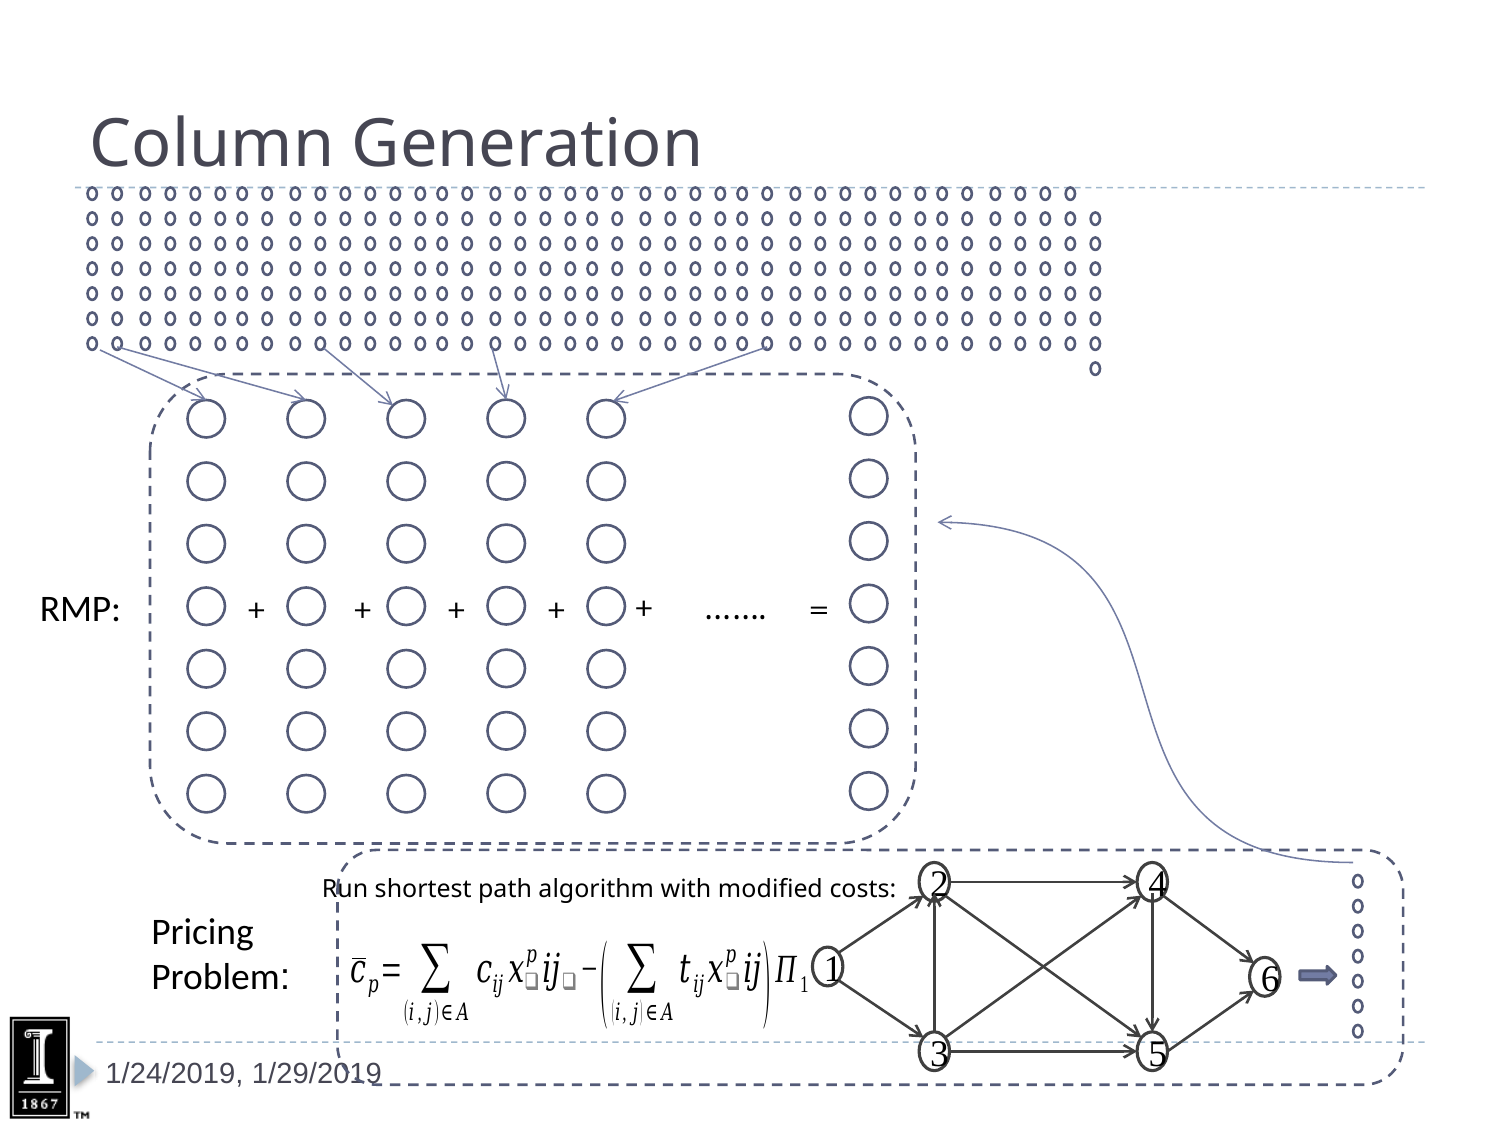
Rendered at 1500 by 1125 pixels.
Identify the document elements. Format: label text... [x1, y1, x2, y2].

text_box [639, 210, 652, 227]
text_box [760, 210, 774, 227]
text_box [1039, 285, 1052, 302]
text_box [789, 285, 802, 302]
text_box [460, 285, 474, 302]
text_box [110, 335, 124, 349]
text_box [414, 210, 427, 227]
text_box [489, 285, 502, 302]
text_box [435, 235, 449, 252]
text_box [260, 285, 274, 302]
text_box [389, 310, 402, 327]
text_box [235, 185, 249, 202]
text_box [839, 310, 852, 327]
text_box + [431, 576, 488, 637]
text_box [864, 235, 877, 252]
text_box [1014, 310, 1027, 327]
text_box [414, 235, 427, 252]
text_box [389, 260, 402, 277]
text_box [414, 285, 427, 302]
text_box [489, 310, 502, 327]
text_box [889, 310, 902, 327]
text_box [639, 310, 652, 327]
text_box [339, 310, 352, 327]
text_box [889, 210, 902, 227]
text_box [1039, 185, 1052, 202]
text_box [889, 285, 902, 302]
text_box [838, 895, 924, 953]
text_box [714, 235, 727, 252]
text_box RMP: [24, 576, 138, 637]
text_box [1039, 335, 1052, 352]
text_box [839, 210, 852, 227]
text_box ……. [687, 574, 794, 635]
text_box [1064, 260, 1077, 277]
text_box [139, 260, 152, 277]
text_box [664, 185, 677, 202]
text_box [1351, 973, 1365, 989]
text_box [460, 260, 474, 277]
text_box [735, 310, 749, 327]
text_box [1014, 285, 1027, 302]
text_box [1089, 210, 1102, 227]
text_box [1014, 210, 1027, 227]
text_box [639, 185, 652, 202]
text_box [214, 335, 227, 349]
text_box [585, 210, 599, 227]
text_box [760, 235, 774, 252]
text_box [639, 335, 652, 349]
text_box [364, 210, 377, 227]
text_box [564, 260, 577, 277]
text_box [489, 210, 502, 227]
text_box [235, 310, 249, 327]
text_box [260, 210, 274, 227]
text_box [289, 210, 302, 227]
text_box [214, 310, 227, 327]
text_box [735, 285, 749, 302]
text_box [489, 260, 502, 277]
text_box [189, 260, 202, 277]
text_box [514, 310, 527, 327]
text_box [864, 260, 877, 277]
text_box [435, 260, 449, 277]
text_box [314, 285, 327, 302]
text_box [514, 235, 527, 252]
text_box [339, 335, 352, 347]
text_box [235, 235, 249, 252]
text_box [435, 185, 449, 202]
text_box [714, 185, 727, 202]
text_box [914, 260, 927, 277]
text_box [1089, 310, 1102, 327]
text_box [814, 285, 827, 302]
text_box [364, 185, 377, 202]
title Column Generation [75, 37, 1425, 188]
text_box [689, 260, 702, 277]
text_box [489, 335, 502, 350]
text_box [110, 235, 124, 252]
text_box [735, 210, 749, 227]
text_box [789, 210, 802, 227]
text_box [935, 310, 949, 327]
text_box [189, 310, 202, 327]
text_box [760, 185, 774, 202]
text_box [1039, 235, 1052, 252]
text_box [610, 185, 624, 202]
text_box [189, 285, 202, 302]
text_box [1298, 964, 1338, 986]
text_box + [337, 576, 394, 637]
text_box [760, 335, 774, 352]
text_box [960, 310, 974, 327]
text_box [289, 260, 302, 277]
text_box [1089, 335, 1102, 352]
text_box [514, 260, 527, 277]
text_box + [531, 576, 588, 637]
text_box [1064, 285, 1077, 302]
text_box [314, 310, 327, 327]
text_box [760, 310, 774, 327]
text_box [189, 235, 202, 252]
text_box [585, 310, 599, 327]
text_box [139, 235, 152, 252]
text_box [714, 210, 727, 227]
text_box [435, 310, 449, 327]
text_box [839, 260, 852, 277]
text_box [864, 335, 877, 352]
text_box [110, 310, 124, 327]
text_box [989, 335, 1002, 352]
text_box [989, 185, 1002, 202]
text_box [364, 260, 377, 277]
text_box [814, 210, 827, 227]
text_box [735, 235, 749, 252]
text_box [760, 260, 774, 277]
text_box [864, 310, 877, 327]
text_box [689, 185, 702, 202]
text_box [164, 310, 177, 327]
text_box [214, 185, 227, 202]
text_box [610, 310, 624, 327]
text_box [539, 235, 552, 252]
text_box [564, 335, 577, 352]
text_box [214, 210, 227, 227]
text_box [839, 235, 852, 252]
text_box [1064, 185, 1077, 202]
text_box [1014, 260, 1027, 277]
text_box [110, 210, 124, 227]
text_box [339, 185, 352, 202]
text_box [389, 335, 402, 352]
text_box [714, 310, 727, 327]
text_box [935, 210, 949, 227]
text_box [235, 210, 249, 227]
text_box [539, 210, 552, 227]
text_box [1351, 998, 1365, 1014]
text_box [235, 285, 249, 302]
text_box [364, 310, 377, 327]
text_box [935, 260, 949, 277]
text_box [1351, 923, 1365, 939]
text_box [189, 210, 202, 227]
text_box [564, 185, 577, 202]
text_box [539, 310, 552, 327]
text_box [323, 347, 394, 406]
text_box [85, 310, 99, 327]
text_box [389, 185, 402, 202]
text_box [864, 210, 877, 227]
text_box [139, 210, 152, 227]
text_box [889, 235, 902, 252]
text_box [610, 235, 624, 252]
text_box [148, 372, 918, 846]
text_box [260, 235, 274, 252]
text_box [389, 235, 402, 252]
text_box [735, 185, 749, 202]
text_box [914, 210, 927, 227]
text_box [689, 310, 702, 327]
text_box [610, 335, 624, 349]
text_box [960, 260, 974, 277]
text_box [564, 310, 577, 327]
text_box [435, 210, 449, 227]
text_box [889, 260, 902, 277]
text_box [139, 185, 152, 202]
text_box [814, 235, 827, 252]
text_box [339, 260, 352, 277]
text_box [789, 185, 802, 202]
text_box [235, 260, 249, 277]
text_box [937, 521, 1354, 863]
text_box [789, 260, 802, 277]
text_box [914, 310, 927, 327]
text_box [838, 979, 924, 1038]
text_box [989, 235, 1002, 252]
text_box [1064, 235, 1077, 252]
text_box [189, 185, 202, 202]
text_box [935, 335, 949, 352]
text_box [110, 285, 124, 302]
text_box [364, 285, 377, 302]
text_box [889, 335, 902, 352]
text_box [789, 335, 802, 352]
text_box [260, 310, 274, 327]
text_box [110, 185, 124, 202]
text_box [935, 185, 949, 202]
text_box [435, 335, 449, 352]
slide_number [90, 1047, 467, 1108]
text_box [260, 260, 274, 277]
text_box [289, 310, 302, 327]
text_box [864, 285, 877, 302]
text_box [489, 185, 502, 202]
text_box [814, 185, 827, 202]
text_box [85, 235, 99, 252]
text_box [164, 210, 177, 227]
text_box = [793, 576, 850, 637]
text_box [735, 260, 749, 277]
text_box [914, 185, 927, 202]
text_box [539, 260, 552, 277]
text_box [839, 285, 852, 302]
text_box [460, 310, 474, 327]
text_box [789, 235, 802, 252]
text_box [164, 185, 177, 202]
text_box [139, 335, 152, 349]
text_box [814, 335, 827, 352]
text_box [414, 335, 427, 352]
text_box [514, 185, 527, 202]
text_box [689, 285, 702, 302]
text_box [289, 285, 302, 302]
text_box [414, 310, 427, 327]
text_box [585, 235, 599, 252]
text_box [714, 260, 727, 277]
text_box [610, 210, 624, 227]
text_box [414, 185, 427, 202]
text_box [989, 260, 1002, 277]
text_box [960, 285, 974, 302]
text_box [989, 310, 1002, 327]
text_box [760, 285, 774, 302]
text_box [639, 285, 652, 302]
text_box [1064, 310, 1077, 327]
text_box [99, 349, 207, 401]
text_box [664, 210, 677, 227]
text_box [139, 285, 152, 302]
text_box [814, 310, 827, 327]
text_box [612, 349, 768, 402]
text_box [314, 210, 327, 227]
text_box [414, 260, 427, 277]
text_box [539, 335, 552, 352]
text_box [85, 260, 99, 277]
text_box [214, 260, 227, 277]
text_box [139, 310, 152, 327]
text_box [491, 347, 507, 400]
text_box [639, 260, 652, 277]
text_box + [231, 576, 288, 637]
text_box [989, 210, 1002, 227]
text_box [914, 335, 927, 352]
text_box [1351, 873, 1365, 889]
text_box [610, 260, 624, 277]
text_box [889, 185, 902, 202]
text_box [314, 235, 327, 252]
text_box [314, 185, 327, 202]
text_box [1167, 990, 1255, 1052]
text_box [289, 185, 302, 202]
text_box [214, 285, 227, 302]
text_box [514, 285, 527, 302]
text_box [260, 335, 274, 349]
text_box [1039, 210, 1052, 227]
text_box [189, 335, 202, 349]
text_box [585, 285, 599, 302]
text_box [1014, 235, 1027, 252]
text_box [664, 235, 677, 252]
text_box [164, 285, 177, 302]
text_box [164, 235, 177, 252]
text_box [1089, 285, 1102, 302]
text_box [714, 335, 727, 349]
text_box [339, 285, 352, 302]
text_box [364, 335, 377, 347]
text_box [935, 235, 949, 252]
text_box [289, 335, 302, 349]
text_box [460, 235, 474, 252]
picture [5, 1012, 95, 1125]
text_box [1351, 898, 1365, 914]
text_box [839, 185, 852, 202]
text_box [639, 235, 652, 252]
text_box [664, 260, 677, 277]
text_box [214, 235, 227, 252]
text_box [689, 335, 702, 349]
text_box [489, 235, 502, 252]
text_box [664, 310, 677, 327]
text_box [85, 185, 99, 202]
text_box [1162, 895, 1255, 964]
text_box [664, 285, 677, 302]
text_box [514, 335, 527, 352]
text_box [339, 235, 352, 252]
text_box [85, 285, 99, 302]
text_box [85, 335, 99, 352]
text_box [960, 235, 974, 252]
text_box [735, 335, 749, 349]
text_box [960, 210, 974, 227]
text_box [460, 335, 474, 352]
text_box [935, 285, 949, 302]
text_box [914, 235, 927, 252]
text_box [314, 260, 327, 277]
text_box [164, 260, 177, 277]
text_box [460, 210, 474, 227]
text_box Run shortest path algorithm with modified costs: [307, 864, 919, 910]
text_box [435, 285, 449, 302]
text_box [564, 235, 577, 252]
text_box [1039, 260, 1052, 277]
text_box [260, 185, 274, 202]
text_box [585, 335, 599, 352]
text_box [1014, 335, 1027, 352]
text_box [539, 185, 552, 202]
text_box [1089, 260, 1102, 277]
text_box [1014, 185, 1027, 202]
text_box [960, 335, 974, 352]
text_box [944, 895, 1142, 1038]
text_box [960, 185, 974, 202]
text_box [789, 310, 802, 327]
text_box [814, 260, 827, 277]
text_box [1064, 335, 1077, 352]
text_box [514, 210, 527, 227]
text_box [389, 285, 402, 302]
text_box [207, 349, 307, 401]
text_box [1089, 360, 1102, 377]
text_box [1039, 310, 1052, 327]
text_box [110, 260, 124, 277]
text_box [235, 335, 249, 349]
text_box [989, 285, 1002, 302]
text_box [314, 335, 327, 352]
text_box [339, 210, 352, 227]
text_box [714, 285, 727, 302]
text_box [564, 210, 577, 227]
text_box Pricing Problem: [136, 899, 325, 1005]
text_box [335, 848, 1405, 1087]
text_box [585, 260, 599, 277]
text_box [864, 185, 877, 202]
text_box [914, 285, 927, 302]
text_box [585, 185, 599, 202]
text_box [564, 285, 577, 302]
text_box [1351, 948, 1365, 964]
text_box [610, 285, 624, 302]
text_box + [618, 574, 676, 635]
text_box [85, 210, 99, 227]
text_box [689, 235, 702, 252]
text_box [539, 285, 552, 302]
text_box [289, 235, 302, 252]
text_box [460, 185, 474, 202]
text_box [839, 335, 852, 352]
text_box [389, 210, 402, 227]
text_box [1351, 1023, 1365, 1039]
text_box [364, 235, 377, 252]
text_box [1064, 210, 1077, 227]
text_box [689, 210, 702, 227]
text_box [164, 335, 177, 349]
text_box [664, 335, 677, 349]
text_box [1089, 235, 1102, 252]
